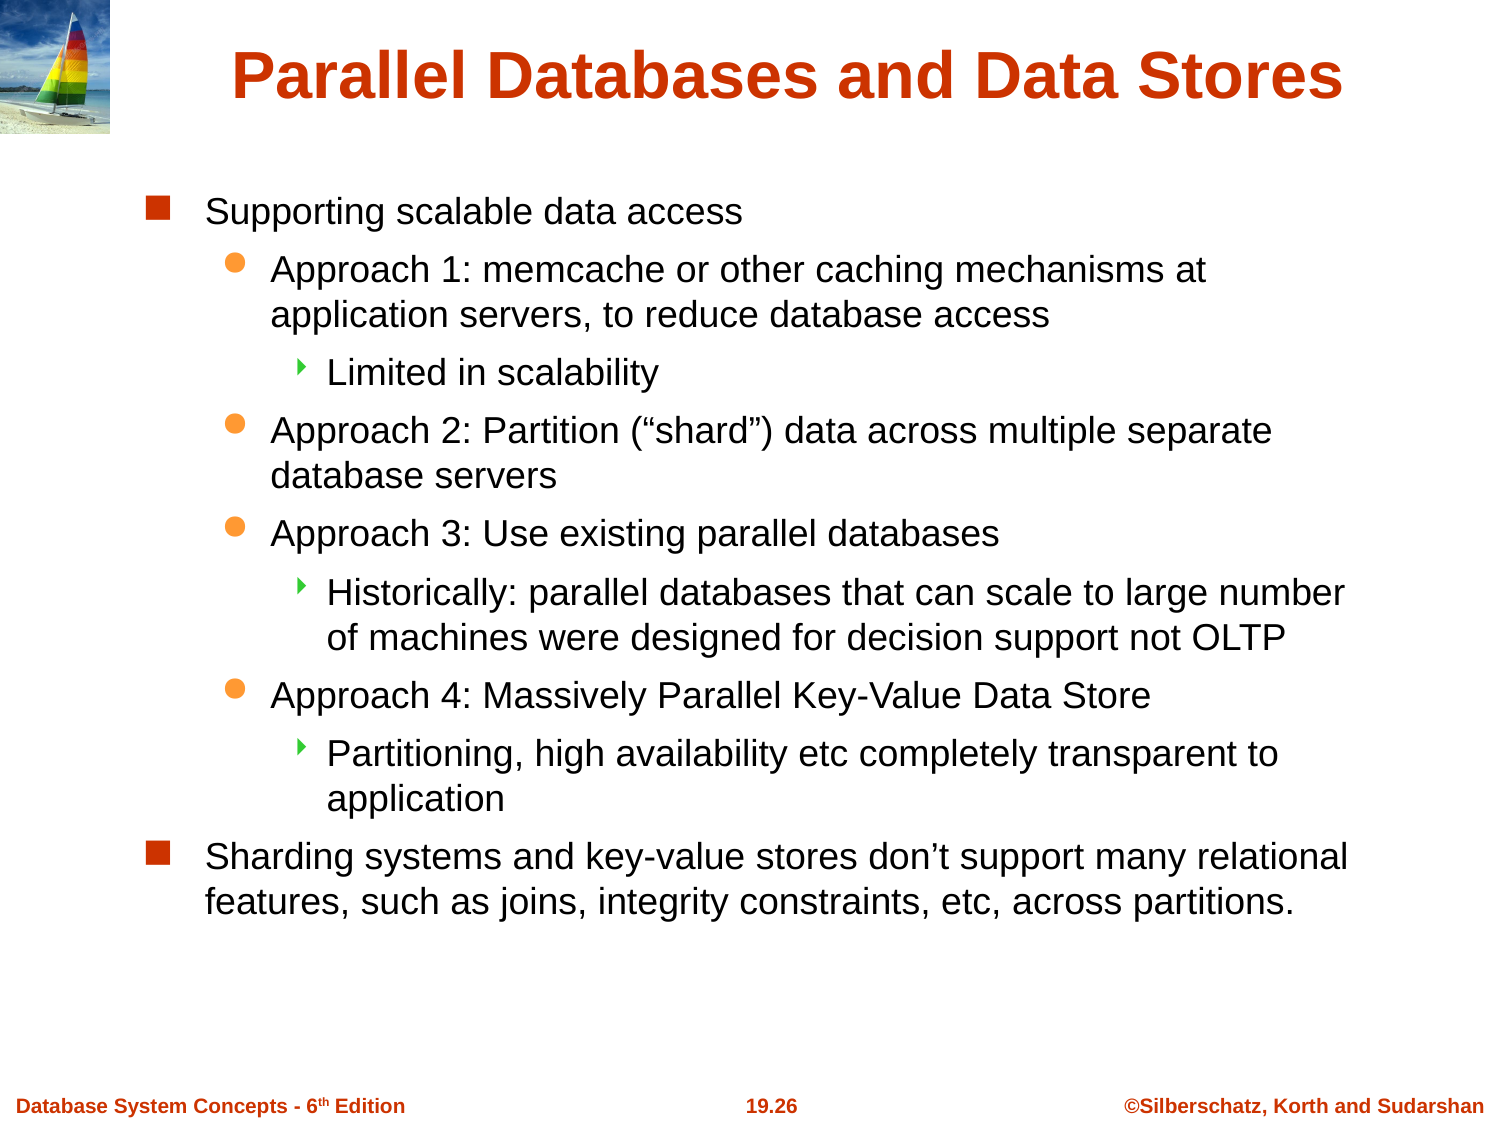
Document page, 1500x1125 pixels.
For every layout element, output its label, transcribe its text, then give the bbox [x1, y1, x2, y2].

list Supporting scalable data access Approach 1: memcache or other caching mechanisms at application servers, to reduce database access Limited in scalability Approach 2: Partition (“shard”) data across multiple separate database servers Approach 3: Use existing parallel databases Historically: parallel databases that can scale to large number of machines were designed for decision support not OLTP Approach 4: Massively Parallel Key-Value Data Store Partitioning, high availability etc completely transparent to application Sharding systems and key-value stores don’t support many relational features, such as joins, integrity constraints, etc, across partitions. [133, 179, 1391, 984]
title Parallel Databases and Data Stores [125, 18, 1452, 120]
picture [0, 0, 110, 134]
